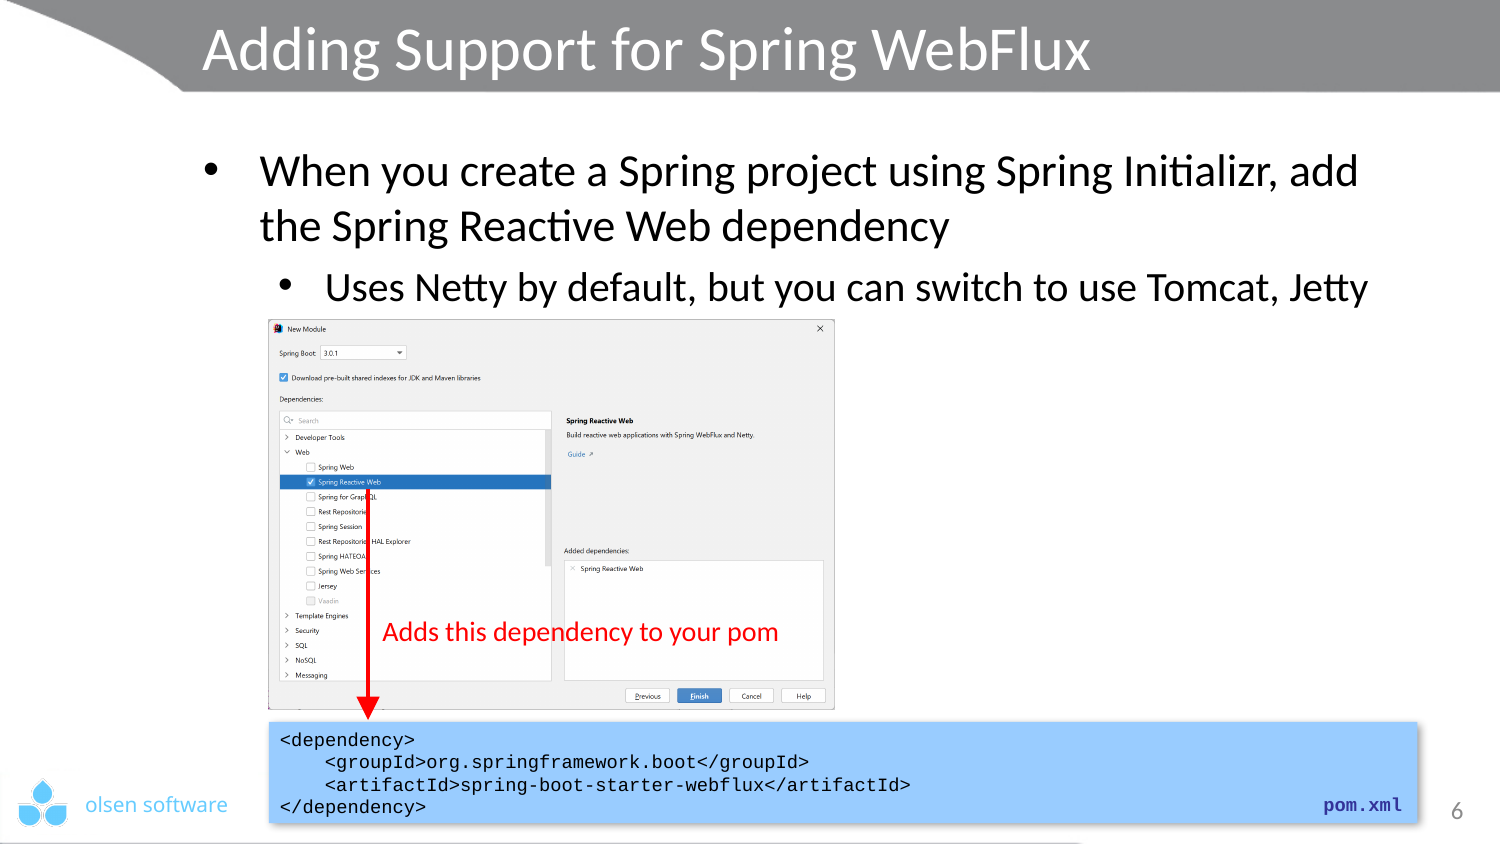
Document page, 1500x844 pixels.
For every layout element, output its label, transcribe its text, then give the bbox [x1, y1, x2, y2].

footer 6 [1414, 781, 1500, 838]
picture [0, 0, 1500, 844]
text_box pom.xml [1308, 785, 1417, 823]
picture [268, 319, 835, 710]
title Adding Support for Spring WebFlux [187, 0, 1426, 93]
list When you create a Spring project using Spring Initializr, add the Spring Reactive Web dependency Uses Netty by default, but you can switch to use Tomcat, Jetty etc. [188, 133, 1425, 716]
text_box <dependency> <groupId>org.springframework.boot</groupId> <artifactId>spring-boot-starter-webflux</artifactId> </dependency> [268, 721, 1418, 824]
